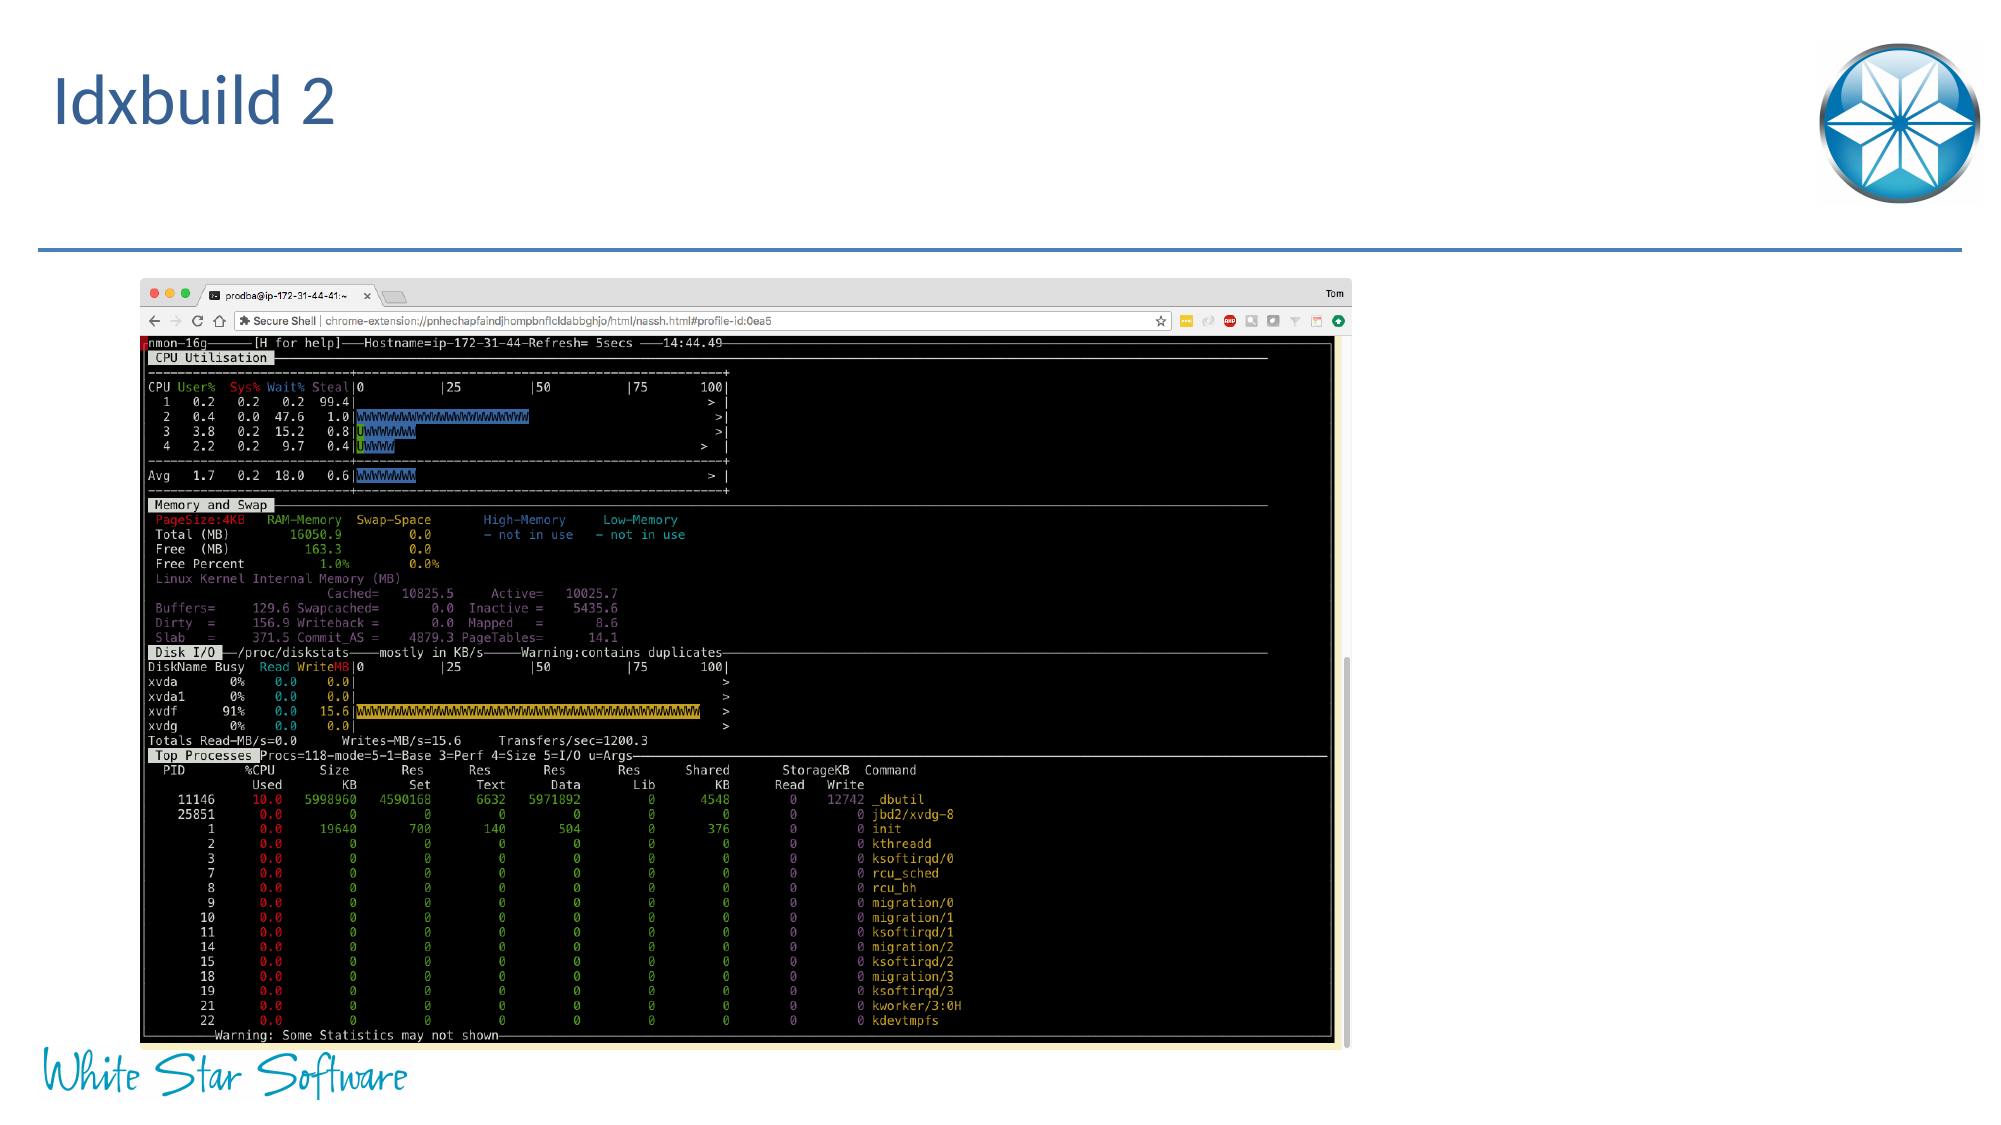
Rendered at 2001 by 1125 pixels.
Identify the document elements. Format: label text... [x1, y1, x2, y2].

picture [1818, 42, 1982, 205]
picture [360, 1074, 369, 1085]
title Idxbuild 2 [37, 45, 1800, 233]
picture [37, 278, 1352, 1100]
picture [320, 1055, 331, 1072]
